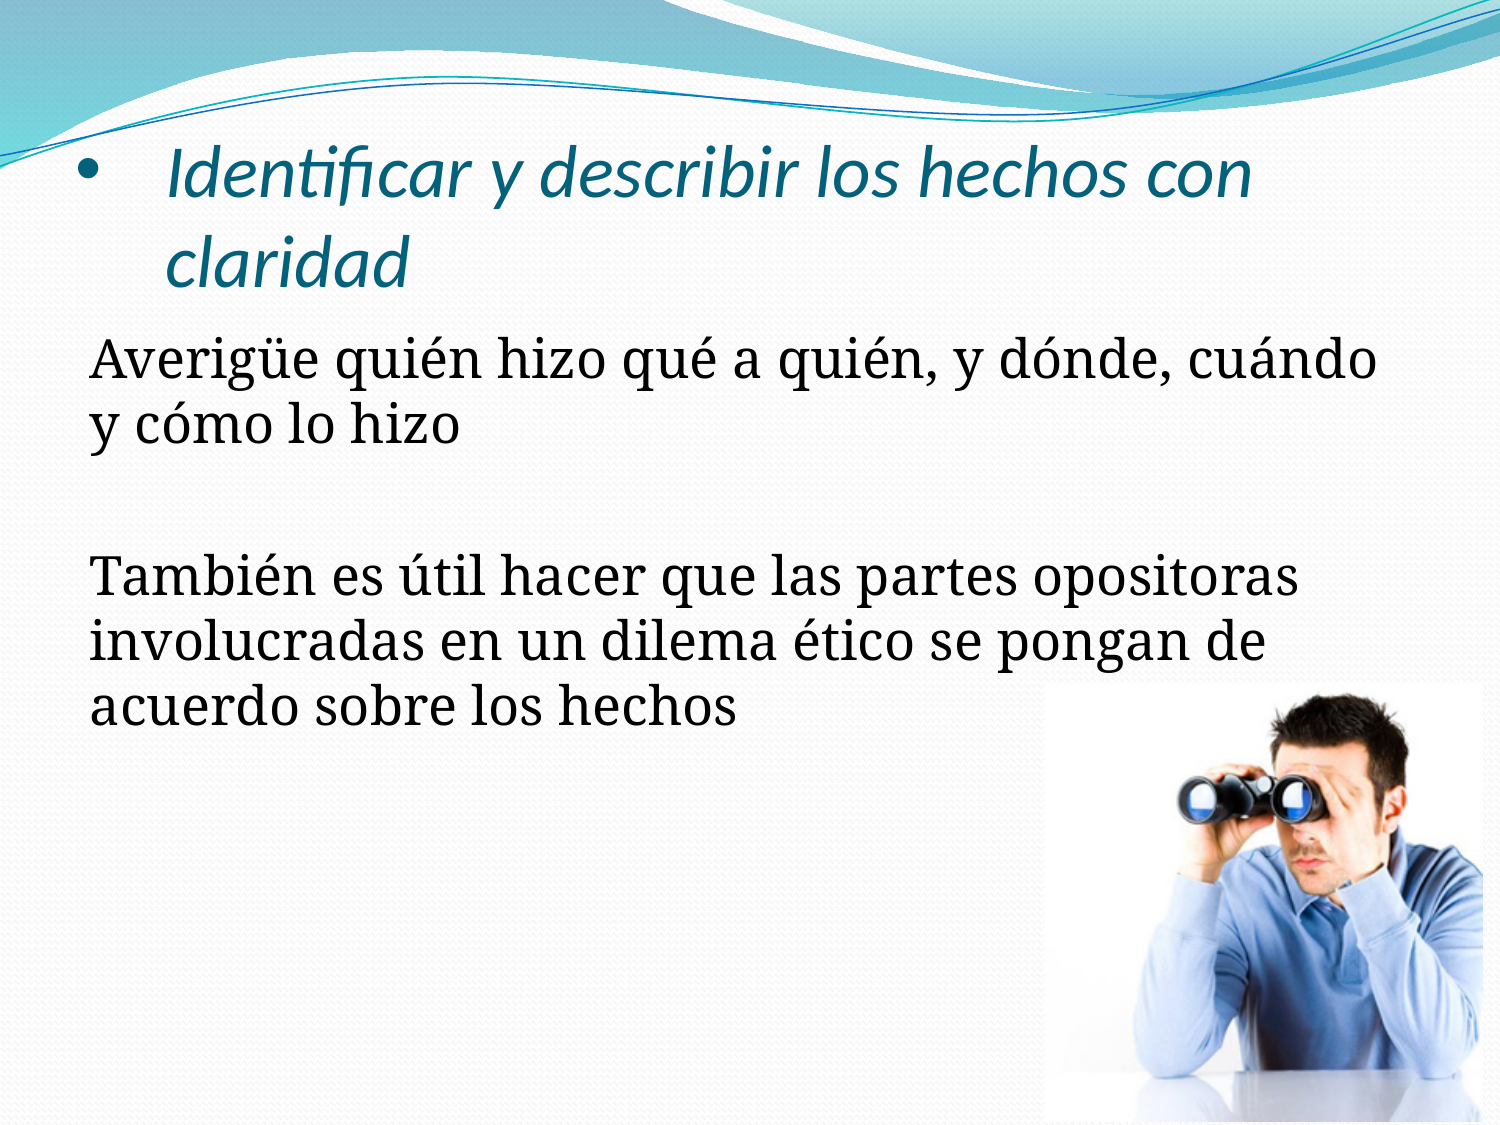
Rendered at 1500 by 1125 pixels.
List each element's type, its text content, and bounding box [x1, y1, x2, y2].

picture [1045, 683, 1483, 1122]
title Identificar y describir los hechos con claridad [75, 115, 1425, 303]
list Averigüe quién hizo qué a quién, y dónde, cuándo y cómo lo hizo También es útil hacer que las partes opositoras involucradas en un dilema ético se pongan de acuerdo sobre los hechos [75, 317, 1425, 1038]
